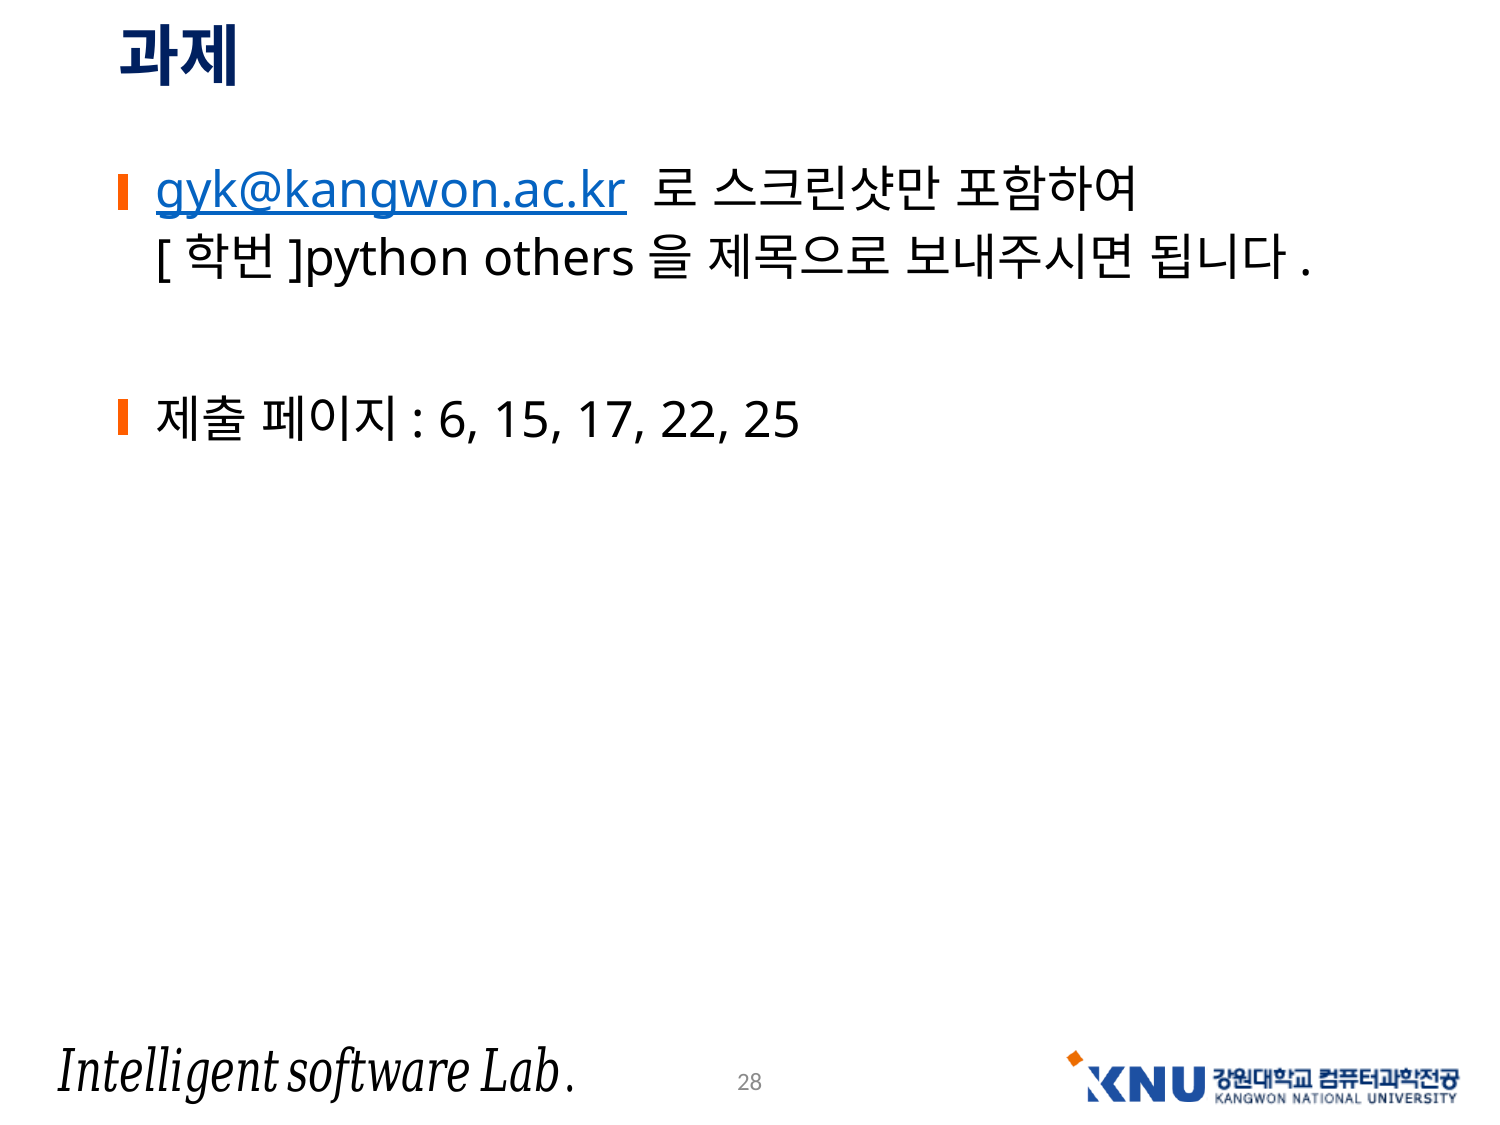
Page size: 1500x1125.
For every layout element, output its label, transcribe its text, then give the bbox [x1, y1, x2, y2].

list gyk@kangwon.ac.kr 로 스크린샷만 포함하여 [학번]python others을 제목으로 보내주시면 됩니다. 제출 페이지: 6, 15, 17, 22, 25 [103, 149, 1397, 1002]
picture [118, 399, 128, 435]
picture [1066, 1050, 1205, 1102]
picture [118, 174, 128, 210]
title 과제 [103, 15, 1397, 101]
picture [1206, 1063, 1468, 1106]
